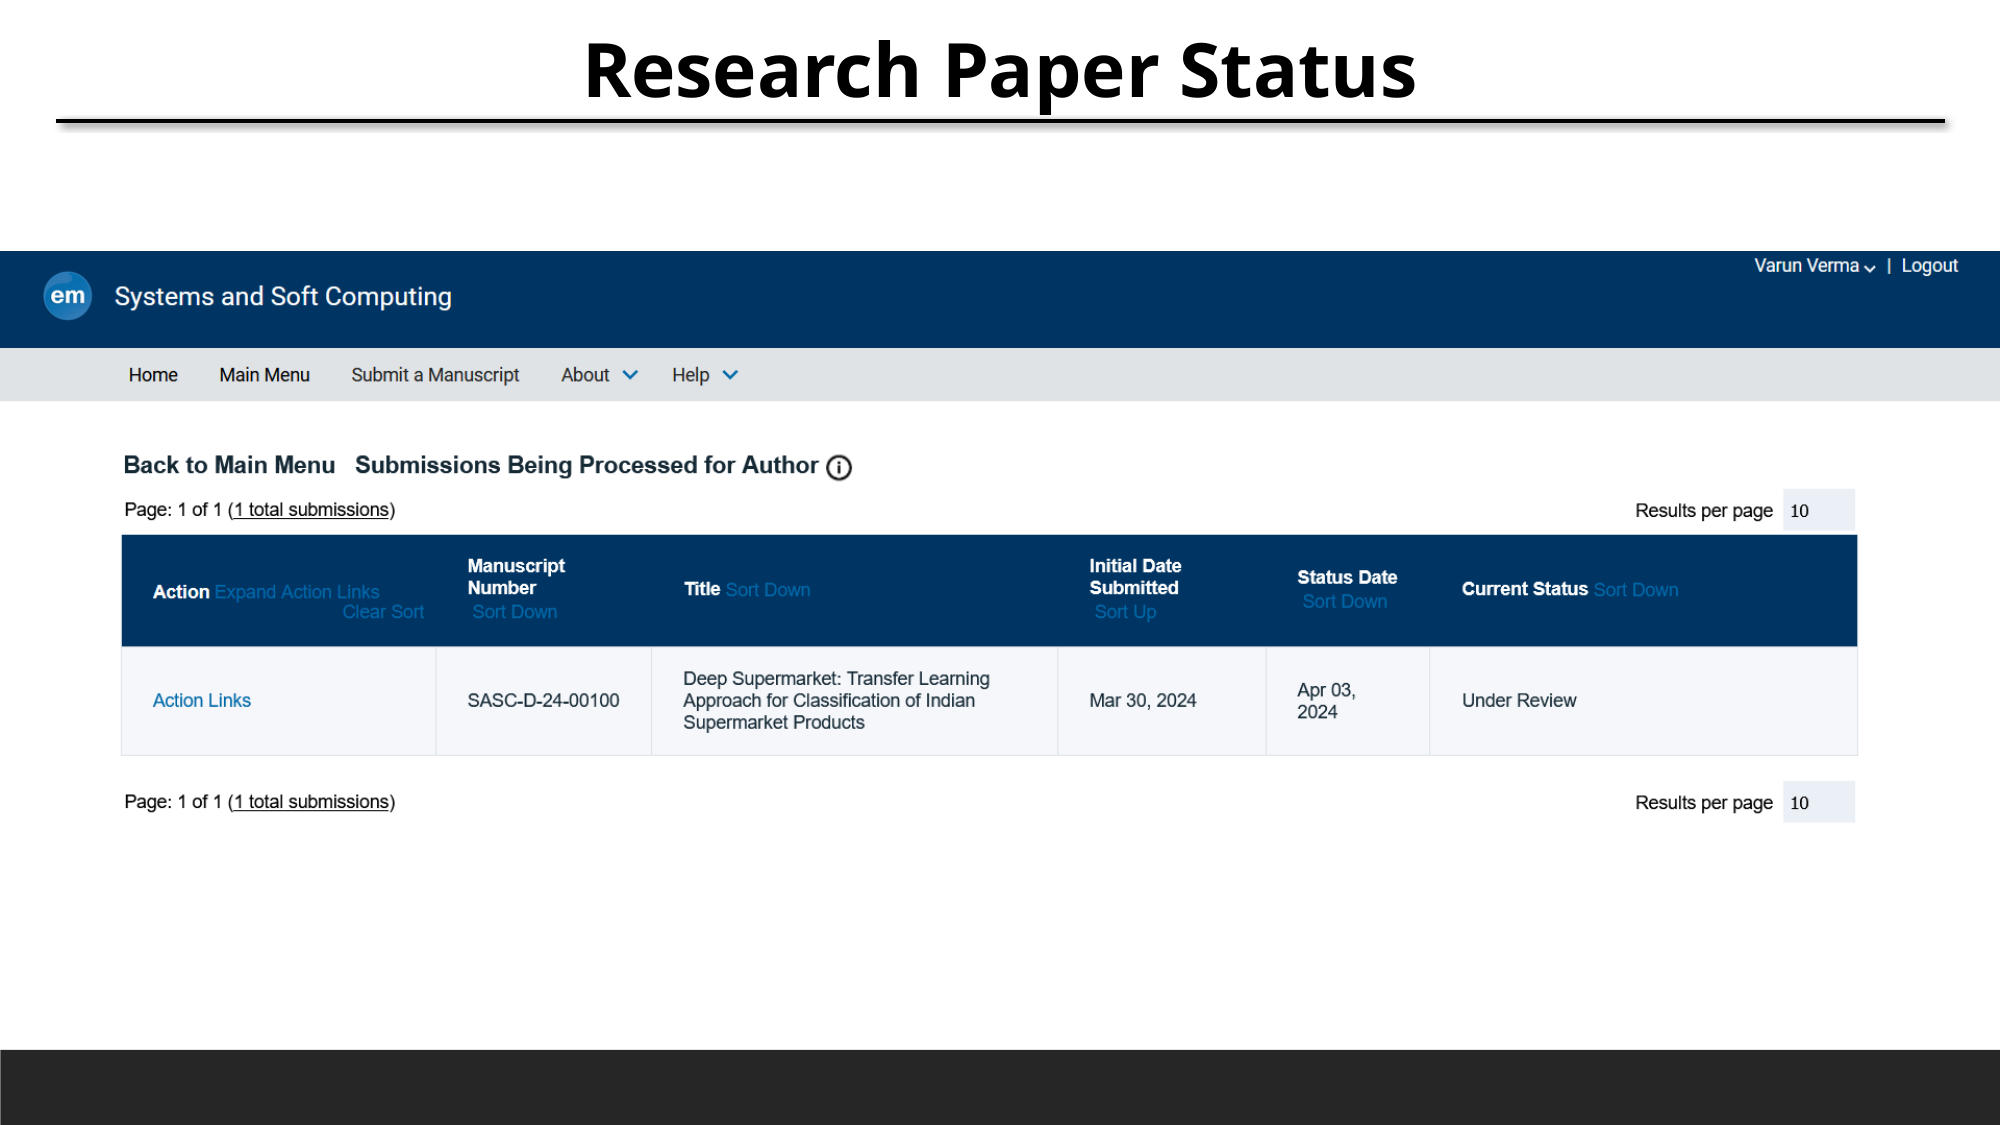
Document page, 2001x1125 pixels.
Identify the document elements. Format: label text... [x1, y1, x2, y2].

picture [0, 250, 2000, 830]
text_box Research Paper Status [552, 15, 1448, 115]
